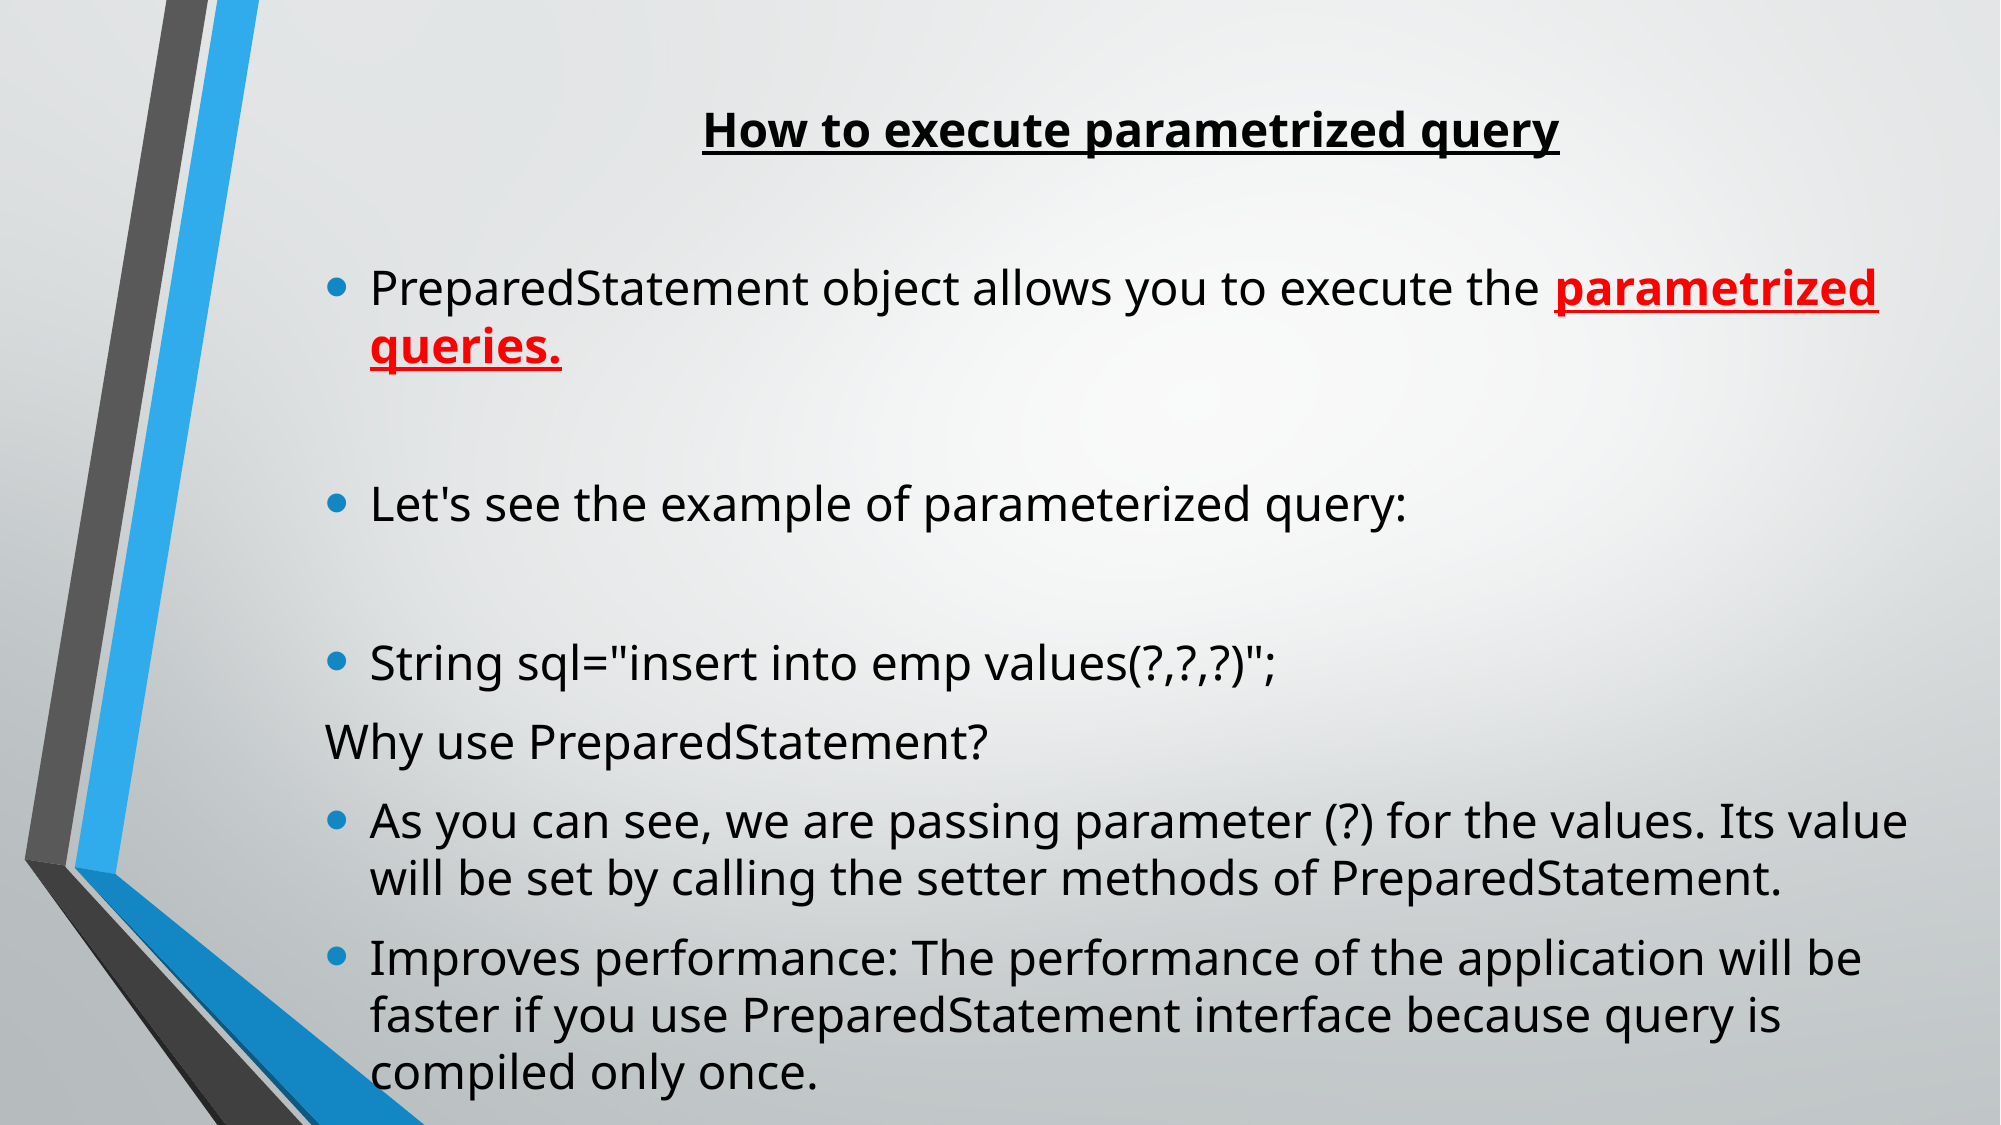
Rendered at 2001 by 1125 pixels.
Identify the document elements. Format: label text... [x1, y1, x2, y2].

list How to execute parametrized query PreparedStatement object allows you to execute the parametrized queries. Let's see the example of parameterized query: String sql="insert into emp values(?,?,?)"; Why use PreparedStatement? As you can see, we are passing parameter (?) for the values. Its value will be set by calling the setter methods of PreparedStatement. Improves performance: The performance of the application will be faster if you use PreparedStatement interface because query is compiled only once. [309, 12, 1954, 1125]
